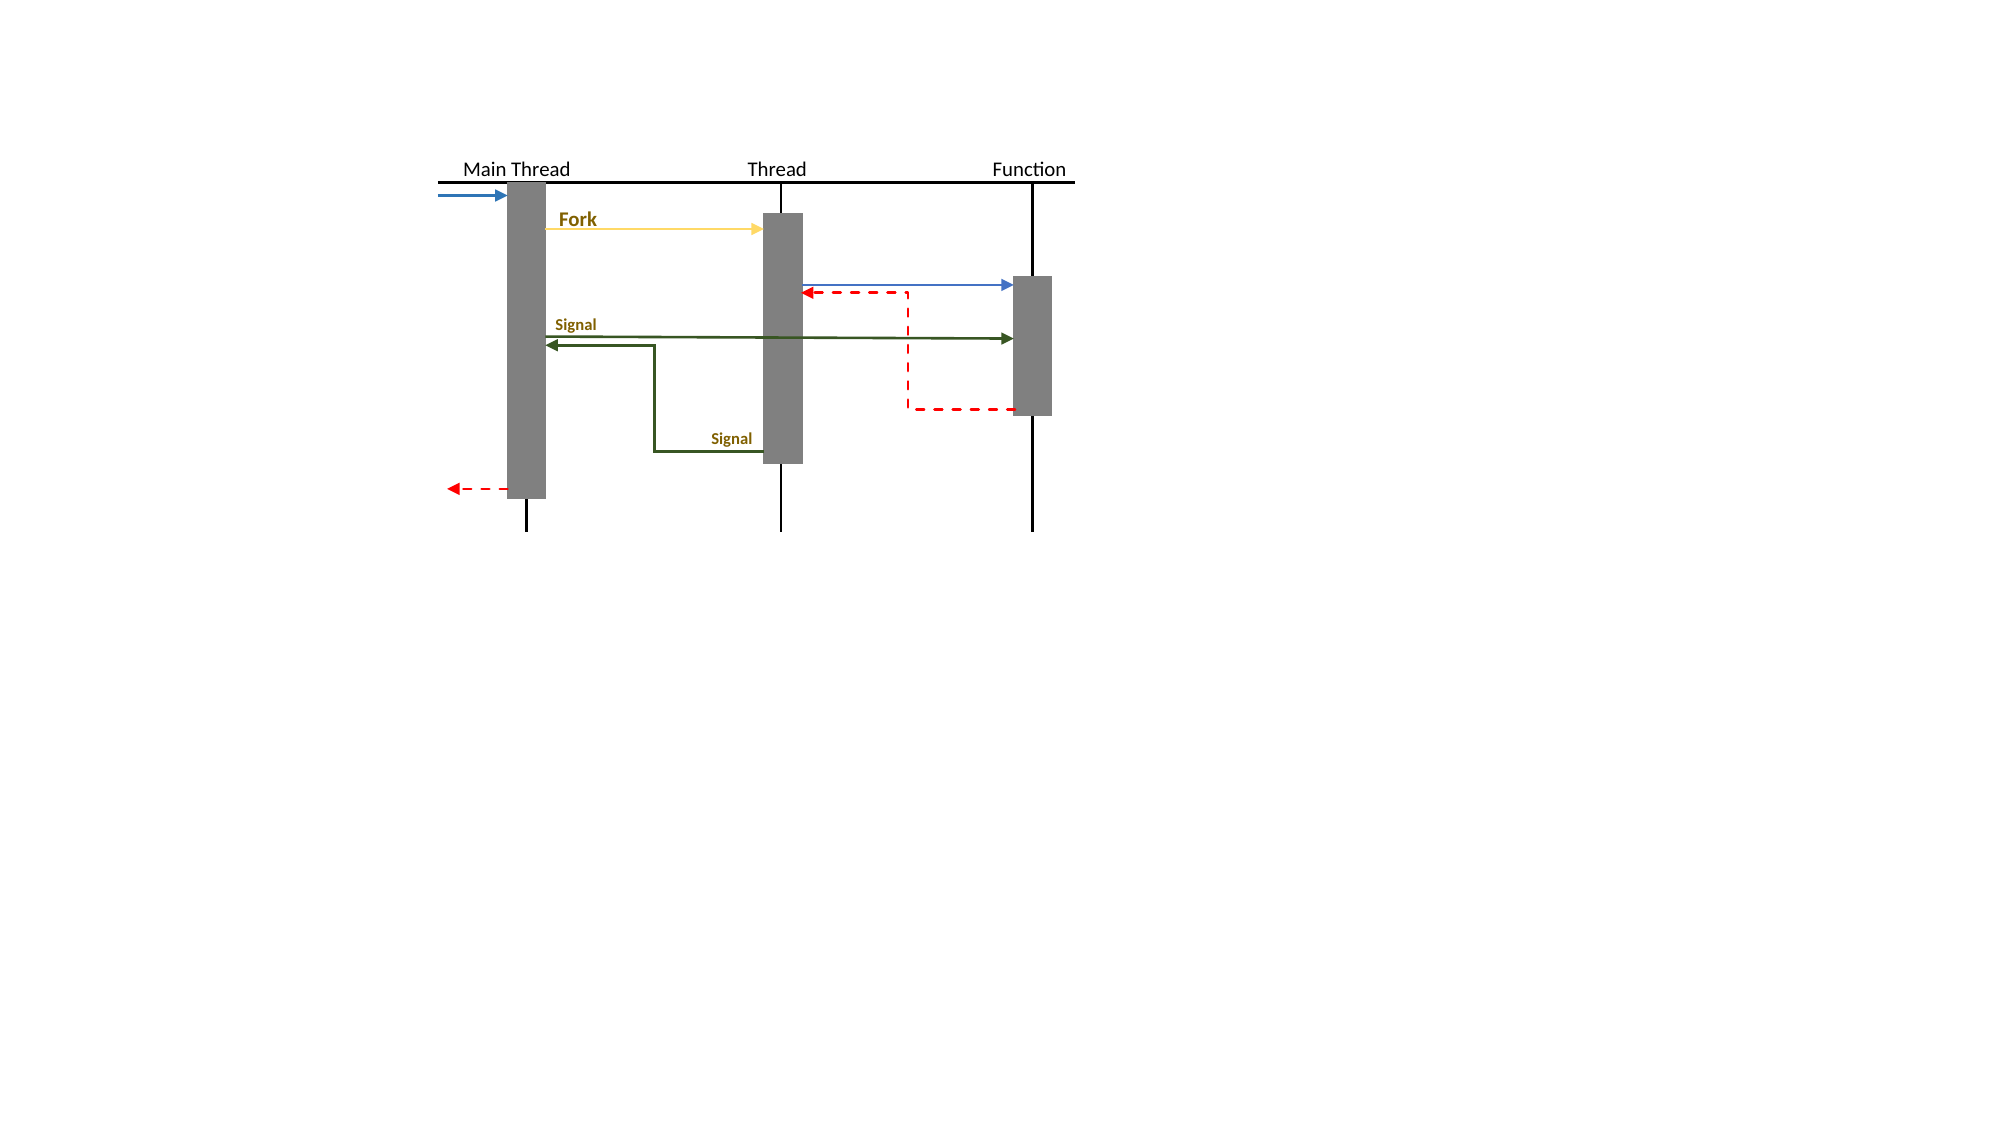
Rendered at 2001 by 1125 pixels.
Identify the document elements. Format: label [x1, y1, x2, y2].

text_box [437, 147, 1088, 532]
text_box [545, 345, 764, 452]
